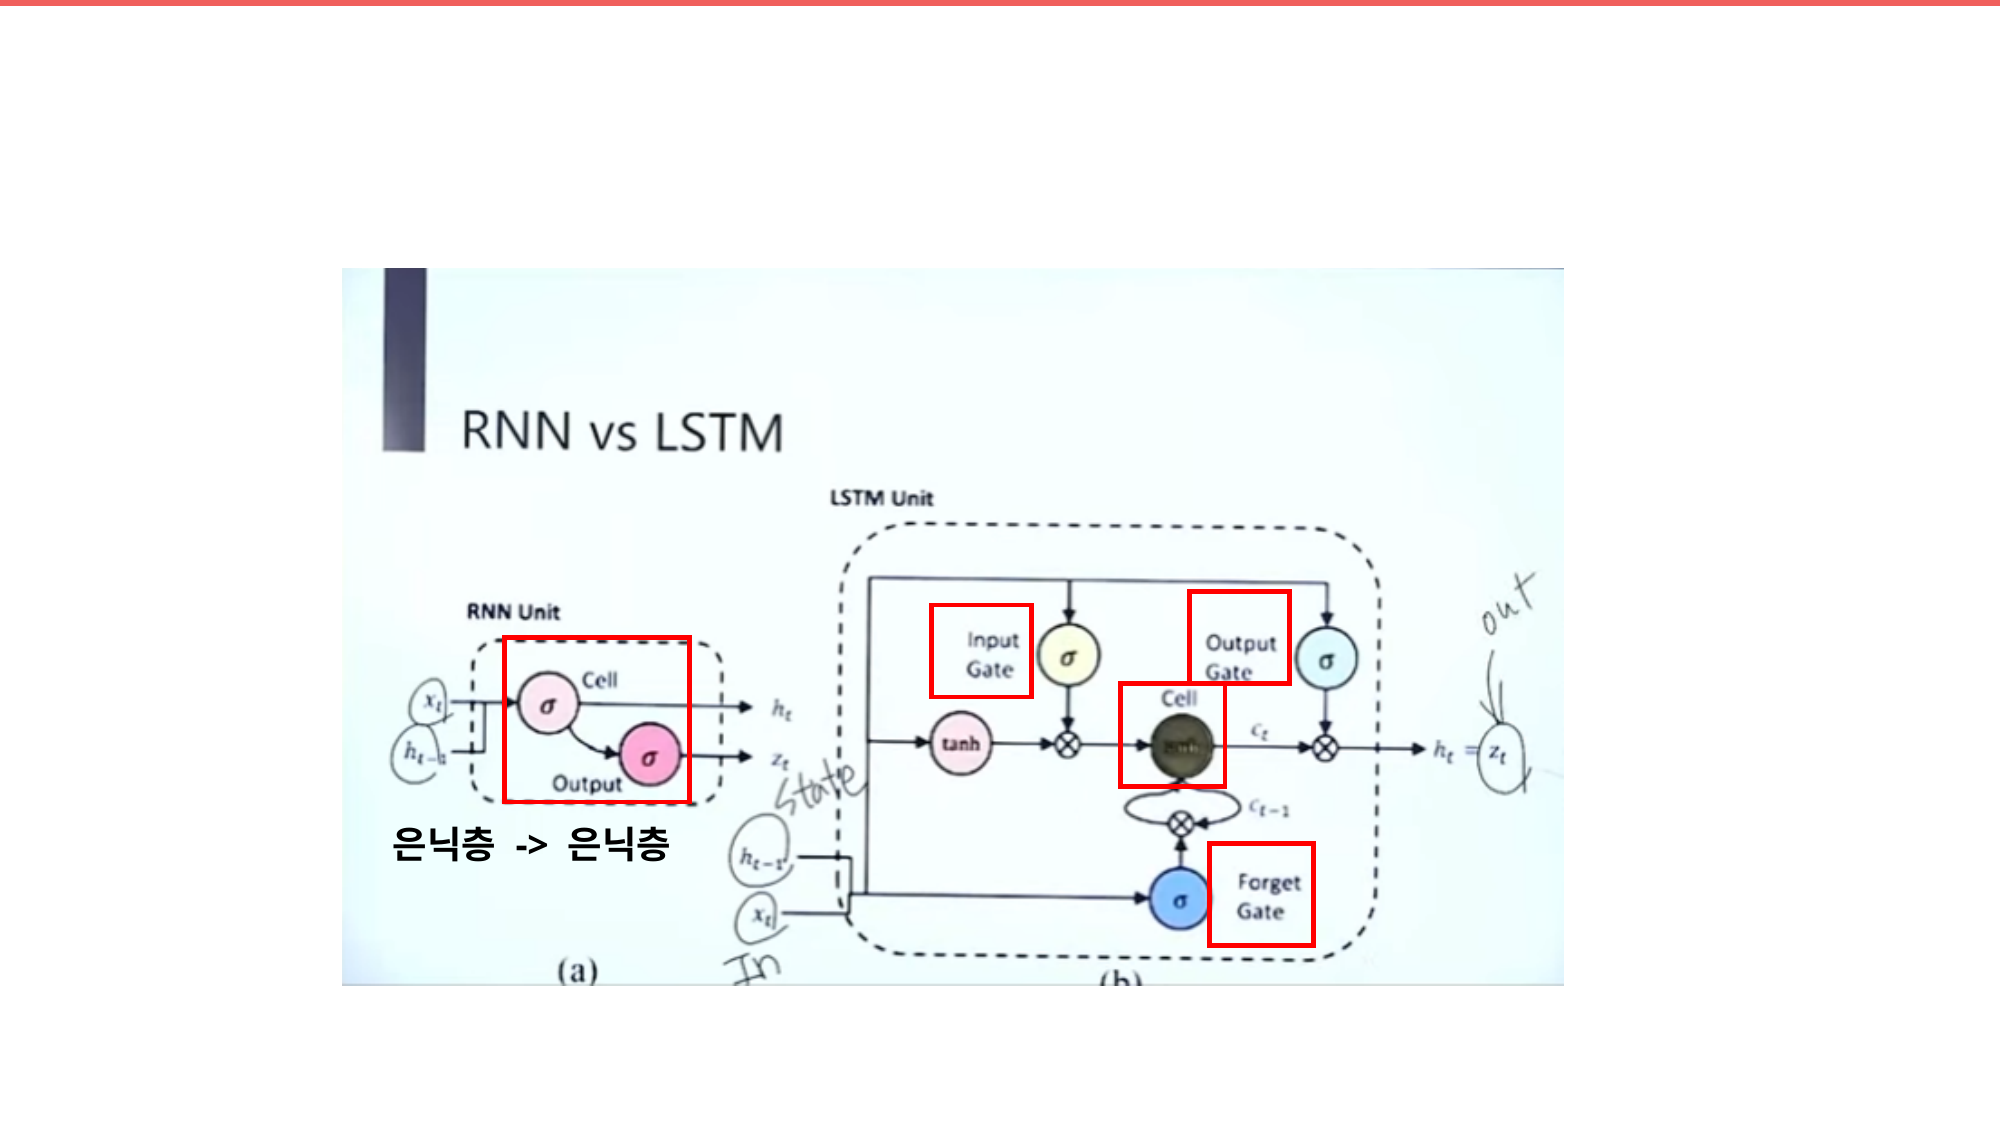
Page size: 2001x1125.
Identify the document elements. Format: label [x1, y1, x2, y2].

picture [342, 268, 1564, 986]
